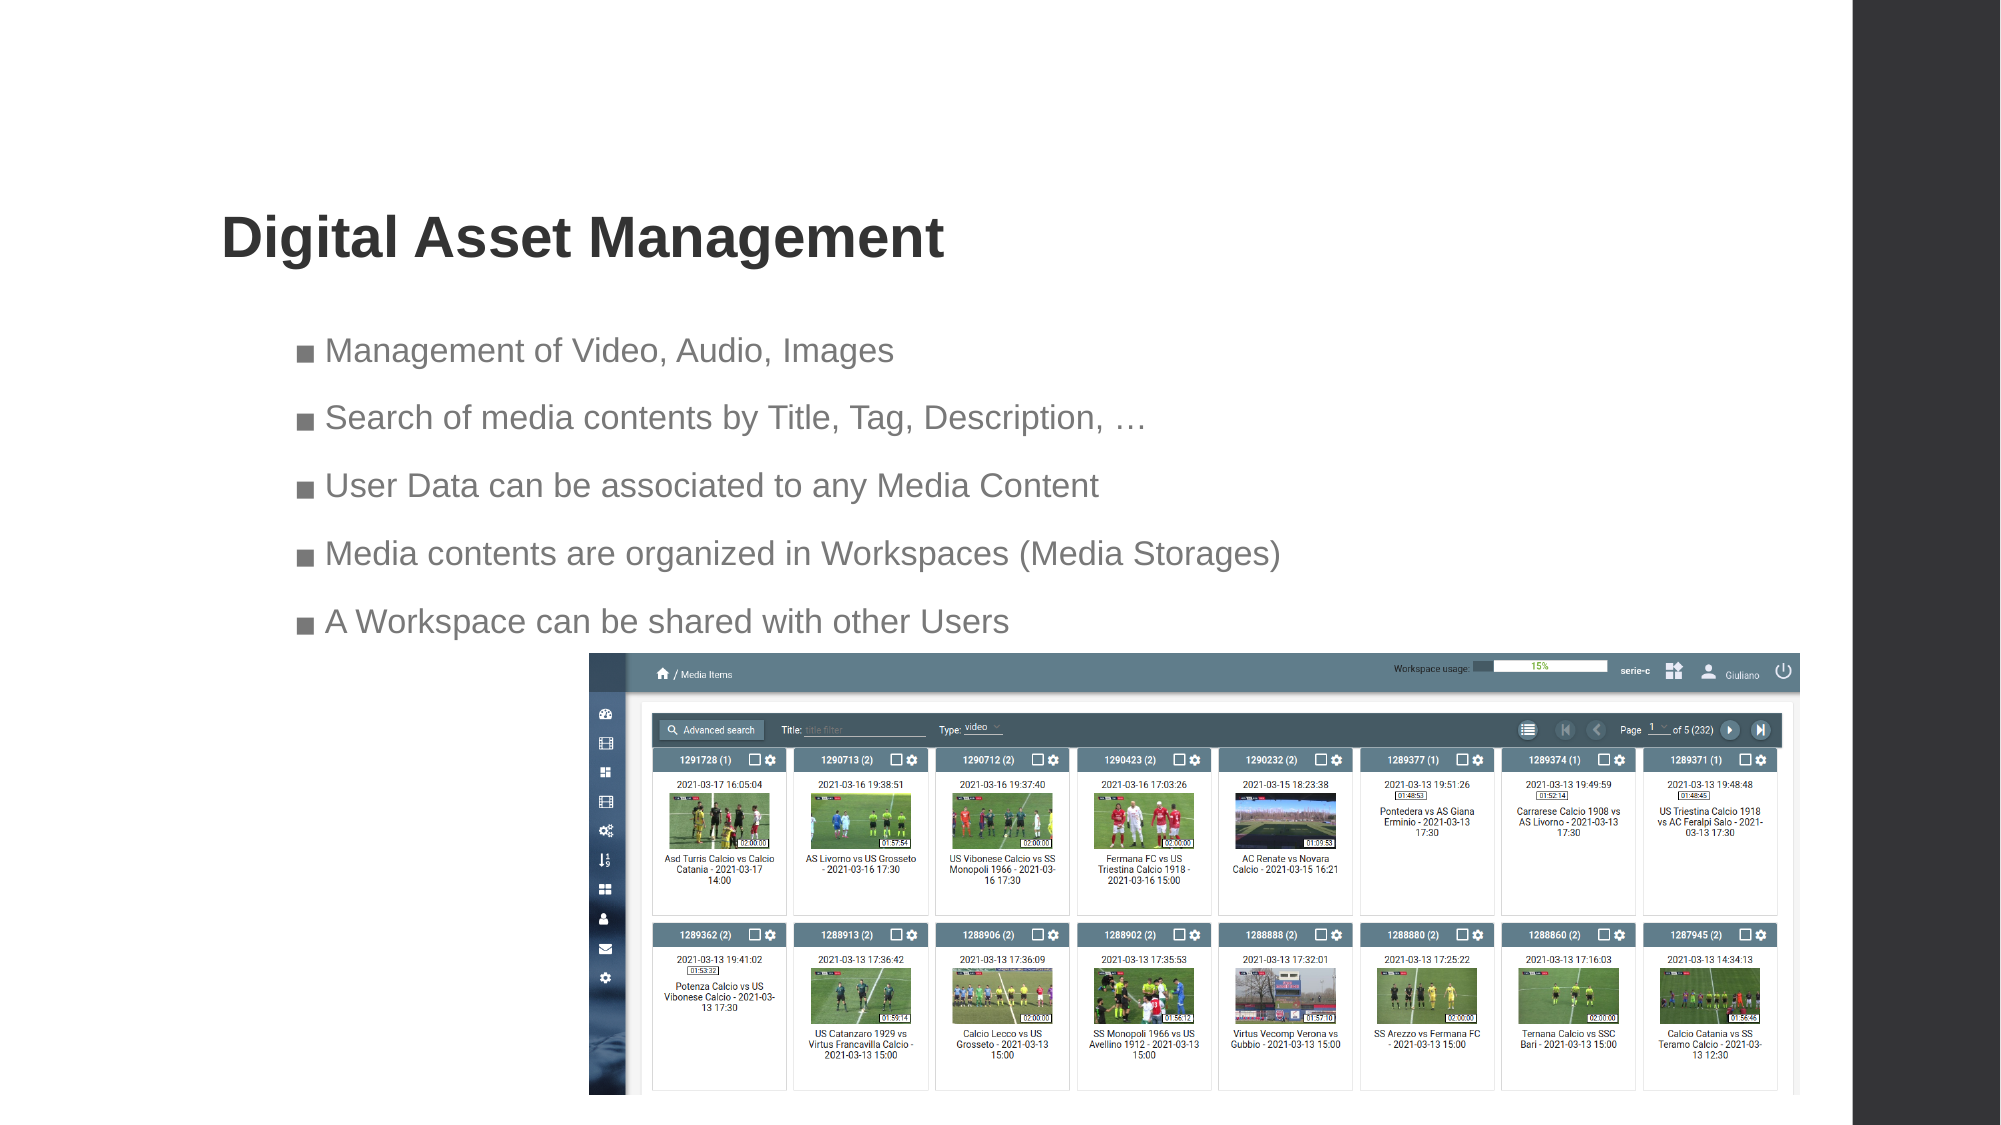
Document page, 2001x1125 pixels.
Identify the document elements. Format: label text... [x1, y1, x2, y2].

picture [588, 652, 1801, 1096]
text_box Digital Asset Management [206, 60, 1797, 278]
text_box Management of Video, Audio, Images Search of media contents by Title, Tag, Description, … User Data can be associated to any Media Content Media contents are organized in Workspaces (Media Storages) A Workspace can be shared with other Users [207, 299, 1617, 1014]
